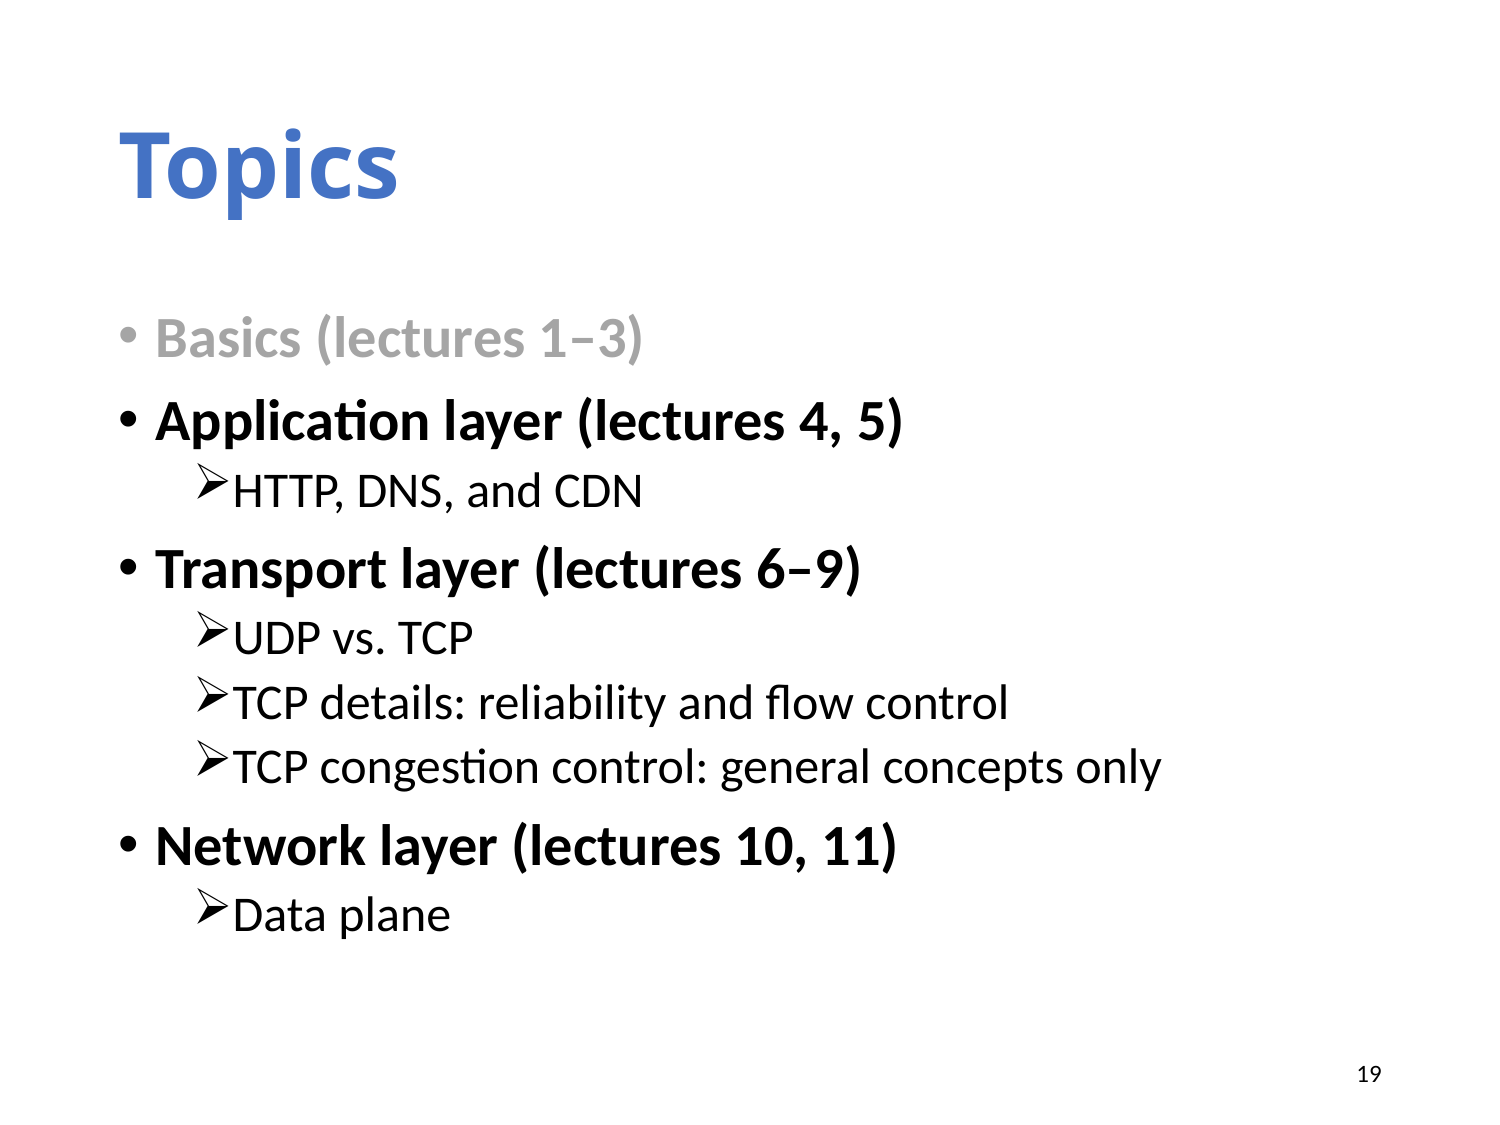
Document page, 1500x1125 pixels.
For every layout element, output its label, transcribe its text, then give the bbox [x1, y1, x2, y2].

list Basics (lectures 1–3) Application layer (lectures 4, 5) HTTP, DNS, and CDN Transport layer (lectures 6–9) UDP vs. TCP TCP details: reliability and flow control TCP congestion control: general concepts only Network layer (lectures 10, 11) Data plane [103, 299, 1397, 1014]
title Topics [103, 59, 1397, 278]
slide_number 19 [1059, 1042, 1397, 1103]
